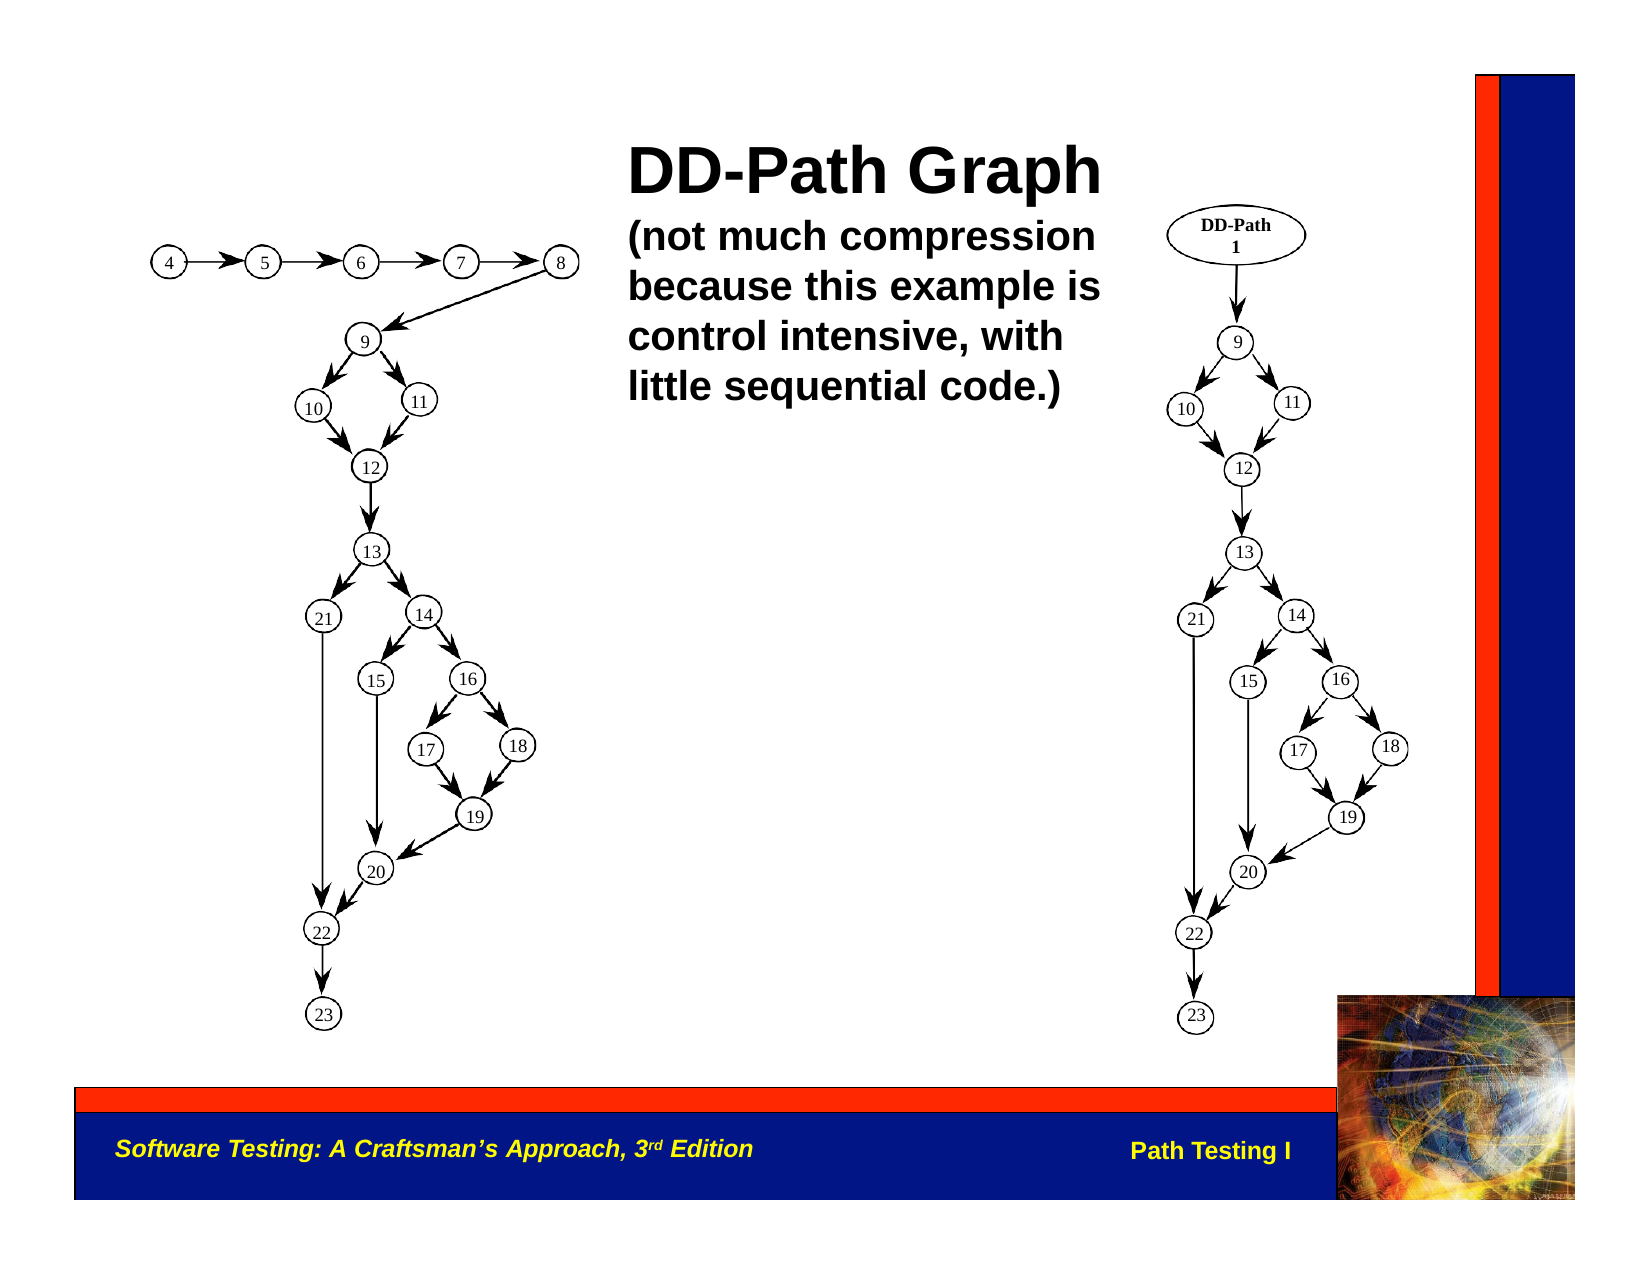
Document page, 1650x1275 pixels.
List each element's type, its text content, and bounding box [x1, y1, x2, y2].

text_box 21 [1185, 606, 1209, 630]
text_box 4 [162, 250, 177, 274]
text_box 21 [312, 606, 336, 630]
text_box 5 [258, 250, 273, 274]
text_box 13 [1233, 540, 1257, 563]
text_box 9 [1231, 329, 1246, 353]
text_box 14 [412, 602, 436, 626]
text_box 18 [1379, 733, 1403, 757]
picture [1337, 995, 1575, 1200]
text_box 10 12 [302, 396, 382, 479]
text_box [1166, 204, 1409, 1035]
text_box 11 [1281, 390, 1305, 413]
text_box 19 20 22 [1183, 804, 1359, 944]
slide_number Software Testing: A Craftsman’s Approach, 3rd Edition [112, 1132, 765, 1275]
text_box 17 [1287, 737, 1311, 761]
text_box 15 [1237, 669, 1261, 692]
text_box 10 12 [1174, 396, 1255, 479]
footer Path Testing I [1128, 1134, 1297, 1275]
text_box 23 [312, 1002, 336, 1025]
text_box 6 [354, 250, 368, 274]
text_box DD-Path Graph (not much compression because this example is control intensive, with little sequential code.) [625, 127, 1108, 409]
text_box 17 [414, 737, 438, 761]
text_box 9 [358, 329, 373, 353]
text_box 11 [408, 390, 432, 413]
text_box 16 [1329, 667, 1353, 690]
text_box 19 20 22 [310, 804, 486, 944]
text_box 15 [364, 669, 388, 692]
text_box DD-Path 1 [1198, 212, 1275, 258]
text_box 23 [1185, 1002, 1209, 1026]
text_box 16 [456, 667, 480, 690]
text_box 13 [360, 540, 384, 563]
text_box 8 [554, 250, 568, 274]
text_box 7 [454, 250, 468, 274]
text_box [150, 244, 580, 1031]
text_box 18 [506, 733, 530, 757]
text_box 14 [1285, 602, 1309, 626]
